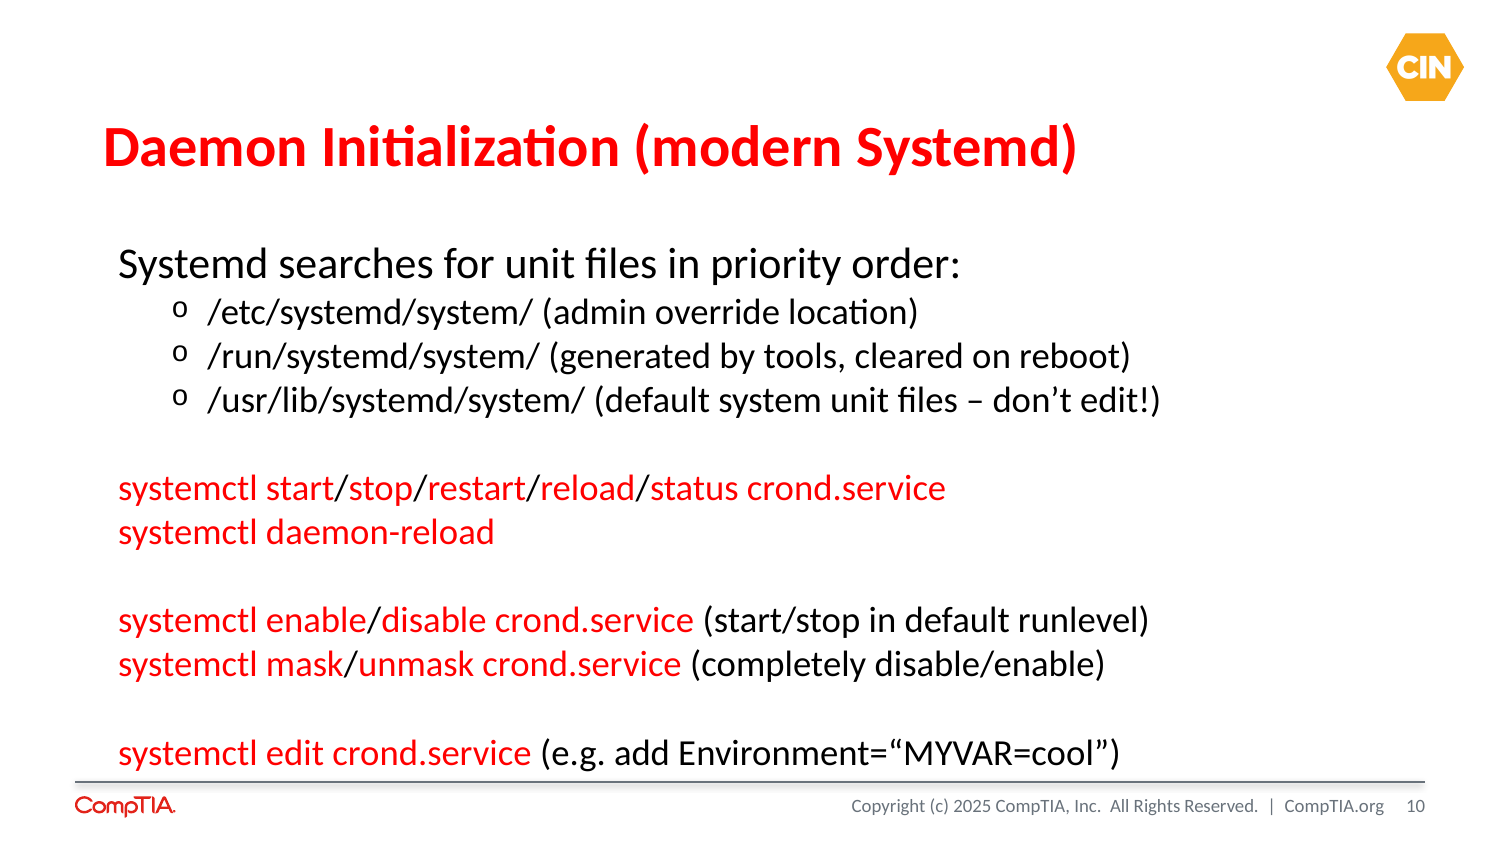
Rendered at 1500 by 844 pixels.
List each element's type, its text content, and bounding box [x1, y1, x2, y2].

slide_number 10 [1384, 782, 1425, 827]
text_box Systemd searches for unit files in priority order: /etc/systemd/system/ (admin override location) /run/systemd/system/ (generated by tools, cleared on reboot) /usr/lib/systemd/system/ (default system unit files – don’t edit!) systemctl start/stop/restart/reload/status crond.service systemctl daemon-reload systemctl enable/disable crond.service (start/stop in default runlevel) systemctl mask/unmask crond.service (completely disable/enable) systemctl edit crond.service (e.g. add Environment=“MYVAR=cool”) [103, 227, 1500, 782]
title Daemon Initialization (modern Systemd) [103, 96, 1397, 191]
picture [1373, 16, 1477, 120]
